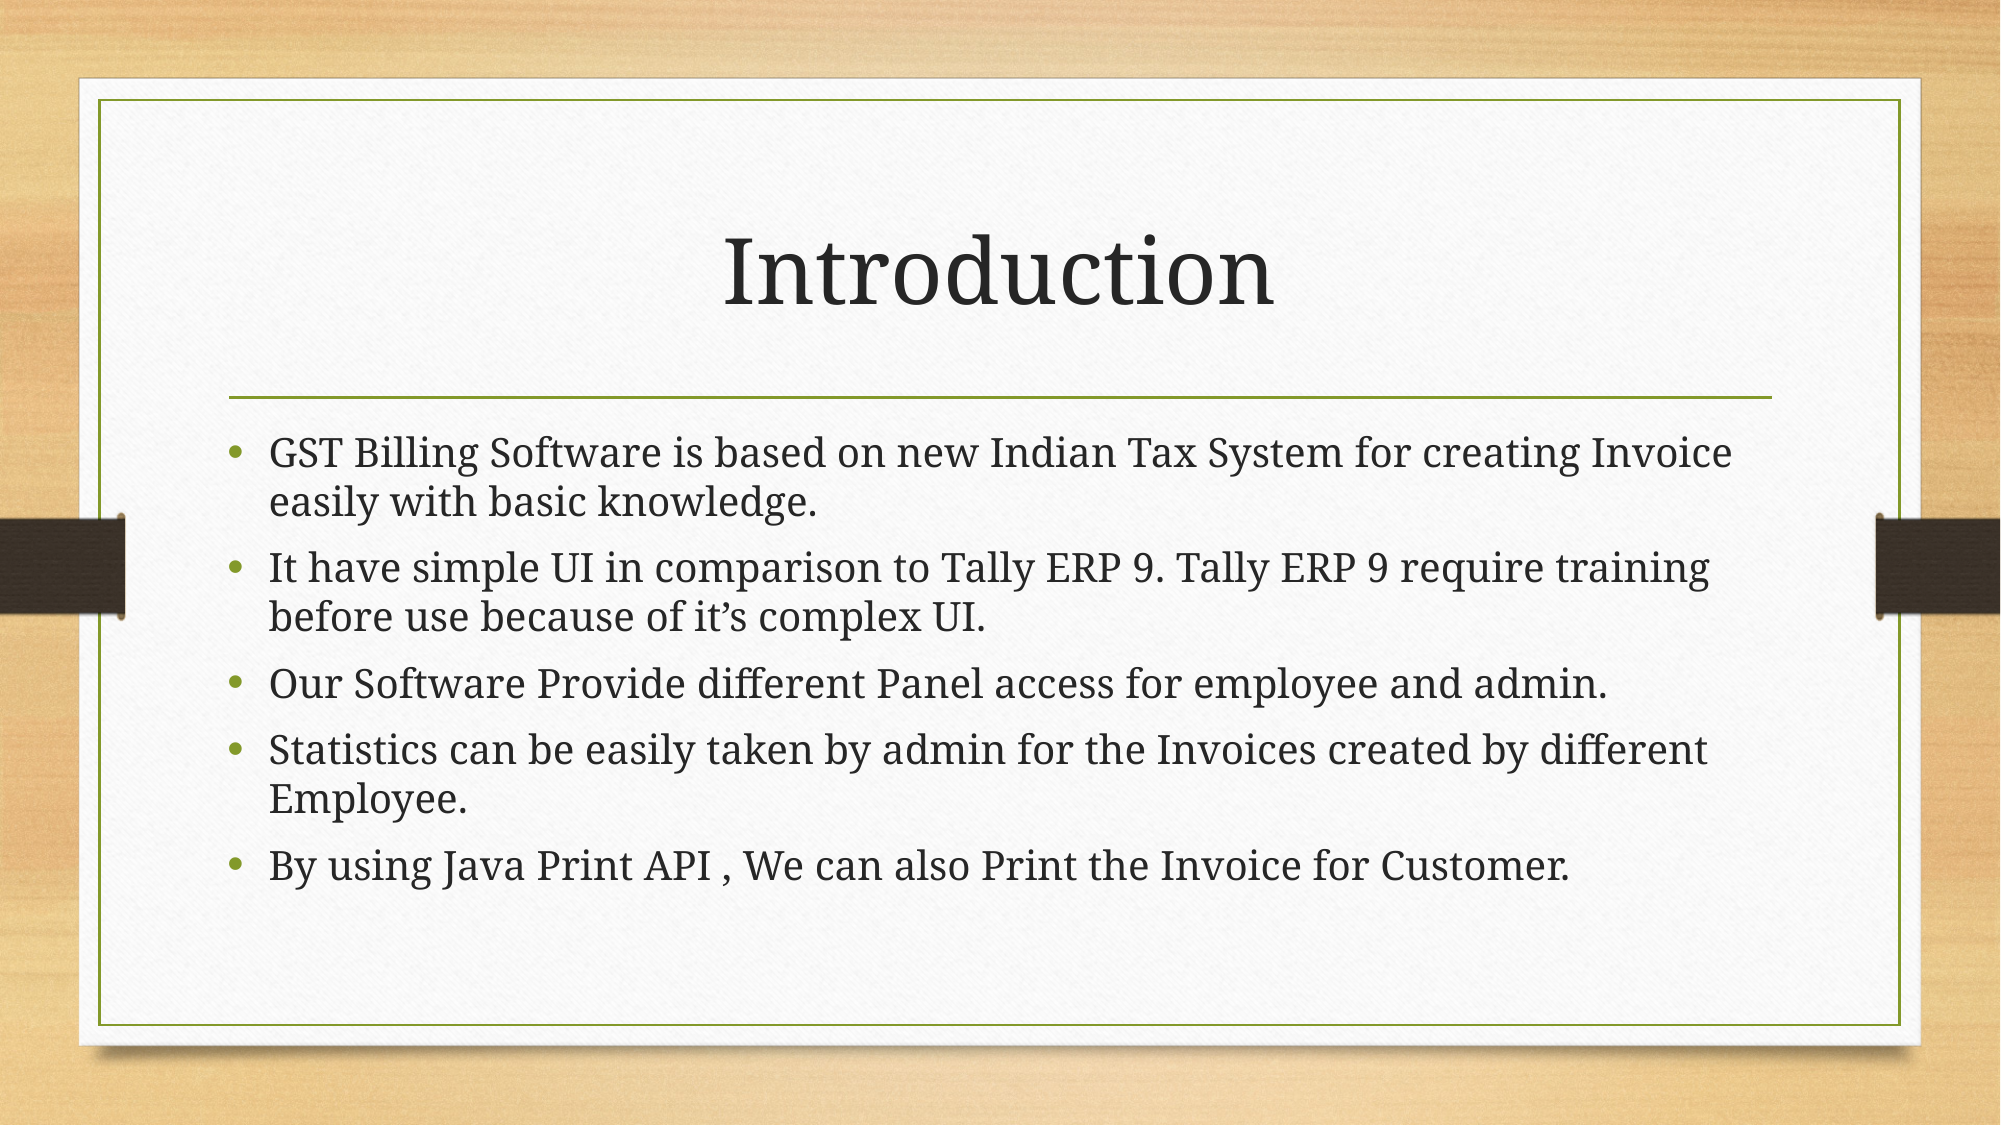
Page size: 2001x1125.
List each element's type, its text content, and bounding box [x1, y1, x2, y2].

title Introduction [212, 161, 1788, 375]
list GST Billing Software is based on new Indian Tax System for creating Invoice easily with basic knowledge. It have simple UI in comparison to Tally ERP 9. Tally ERP 9 require training before use because of it’s complex UI. Our Software Provide different Panel access for employee and admin. Statistics can be easily taken by admin for the Invoices created by different Employee. By using Java Print API , We can also Print the Invoice for Customer. [212, 419, 1788, 964]
picture [0, 0, 2001, 1125]
